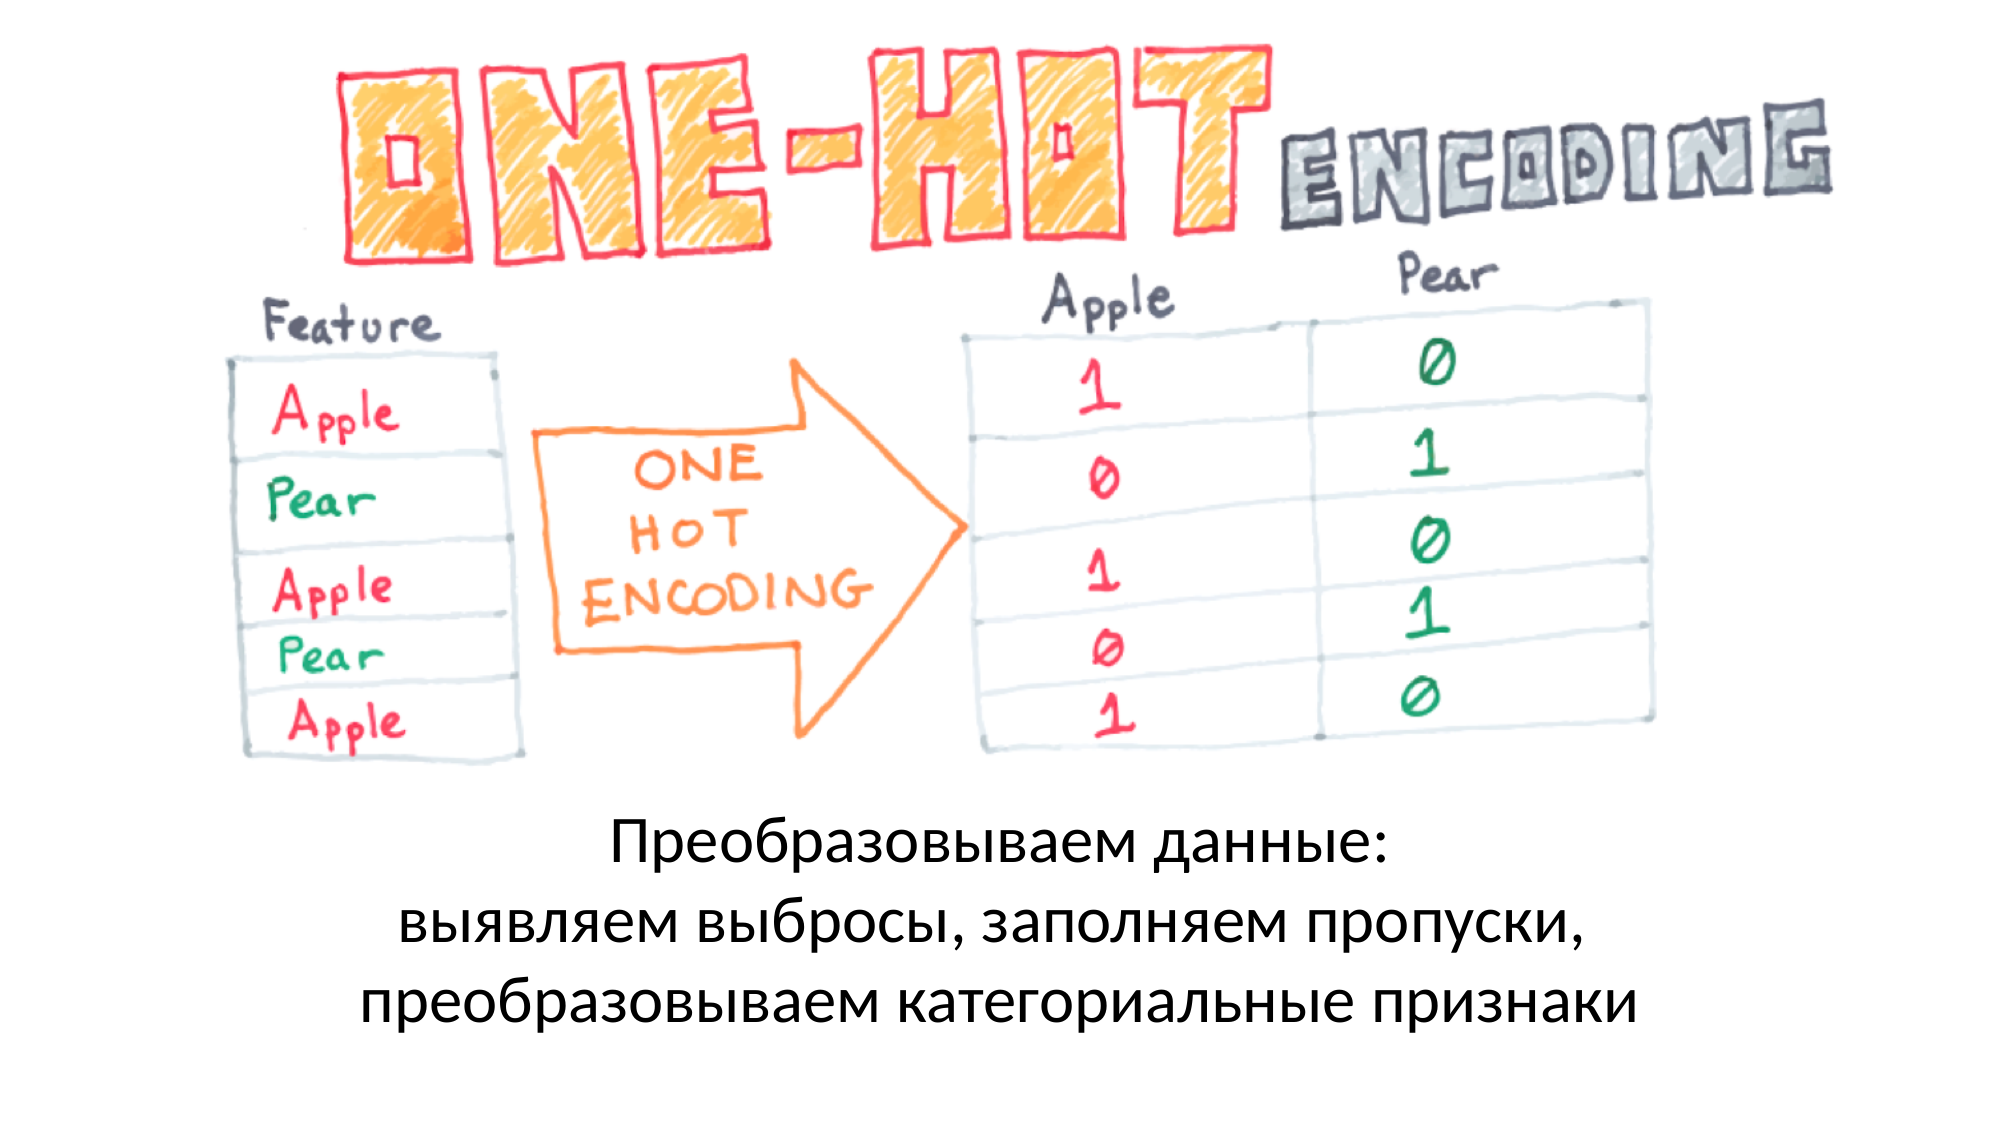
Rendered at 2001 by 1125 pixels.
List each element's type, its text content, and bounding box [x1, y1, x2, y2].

picture [207, 8, 1858, 814]
text_box Преобразовываем данные: выявляем выбросы, заполняем пропуски, преобразовываем категориальные признаки [0, 788, 2000, 1044]
